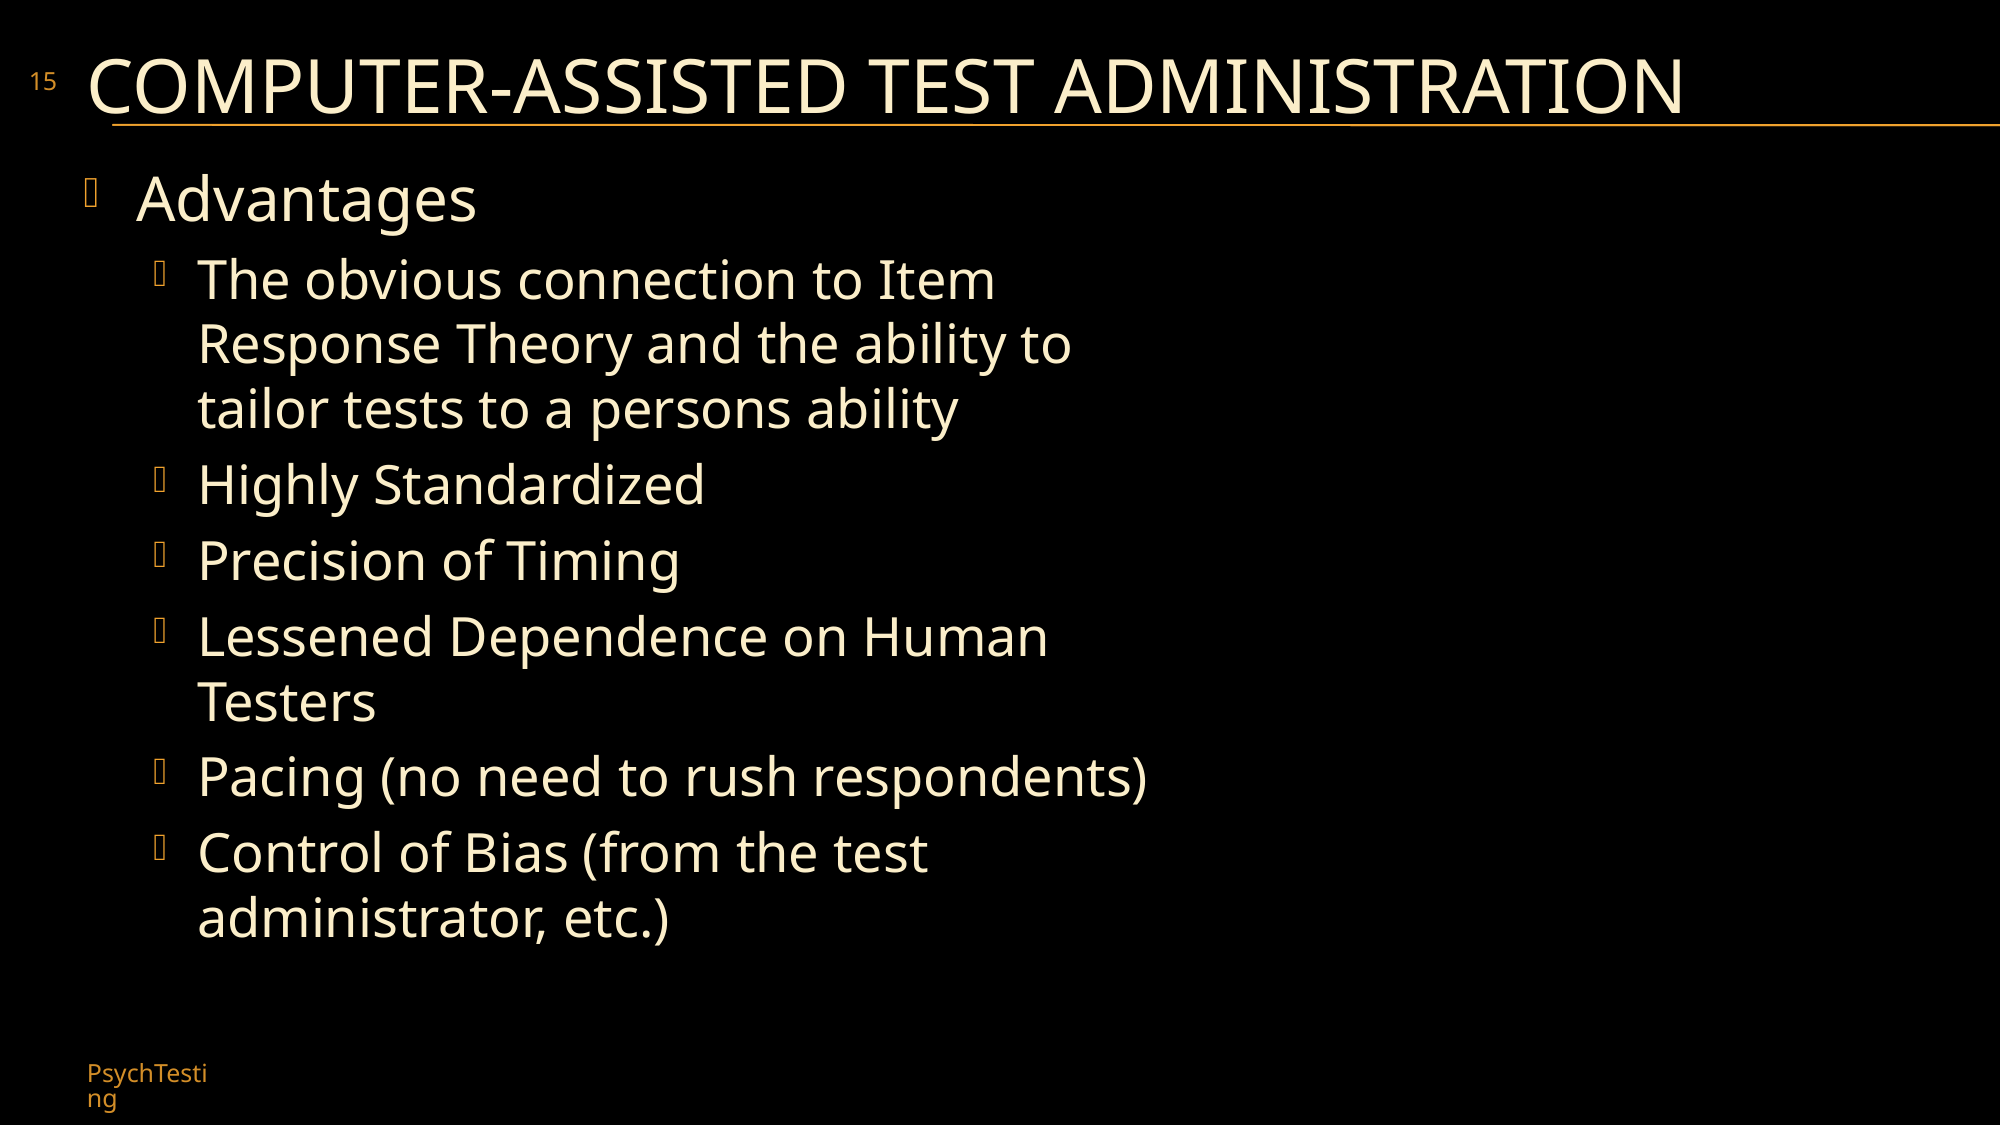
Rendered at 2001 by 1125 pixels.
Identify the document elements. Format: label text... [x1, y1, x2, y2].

title Computer-Assisted Test administration [72, 27, 1973, 141]
footer PsychTesting [72, 1050, 239, 1098]
list Advantages The obvious connection to Item Response Theory and the ability to tailor tests to a persons ability Highly Standardized Precision of Timing Lessened Dependence on Human Testers Pacing (no need to rush respondents) Control of Bias (from the test administrator, etc.) [68, 152, 1175, 1015]
slide_number 15 [12, 57, 73, 105]
